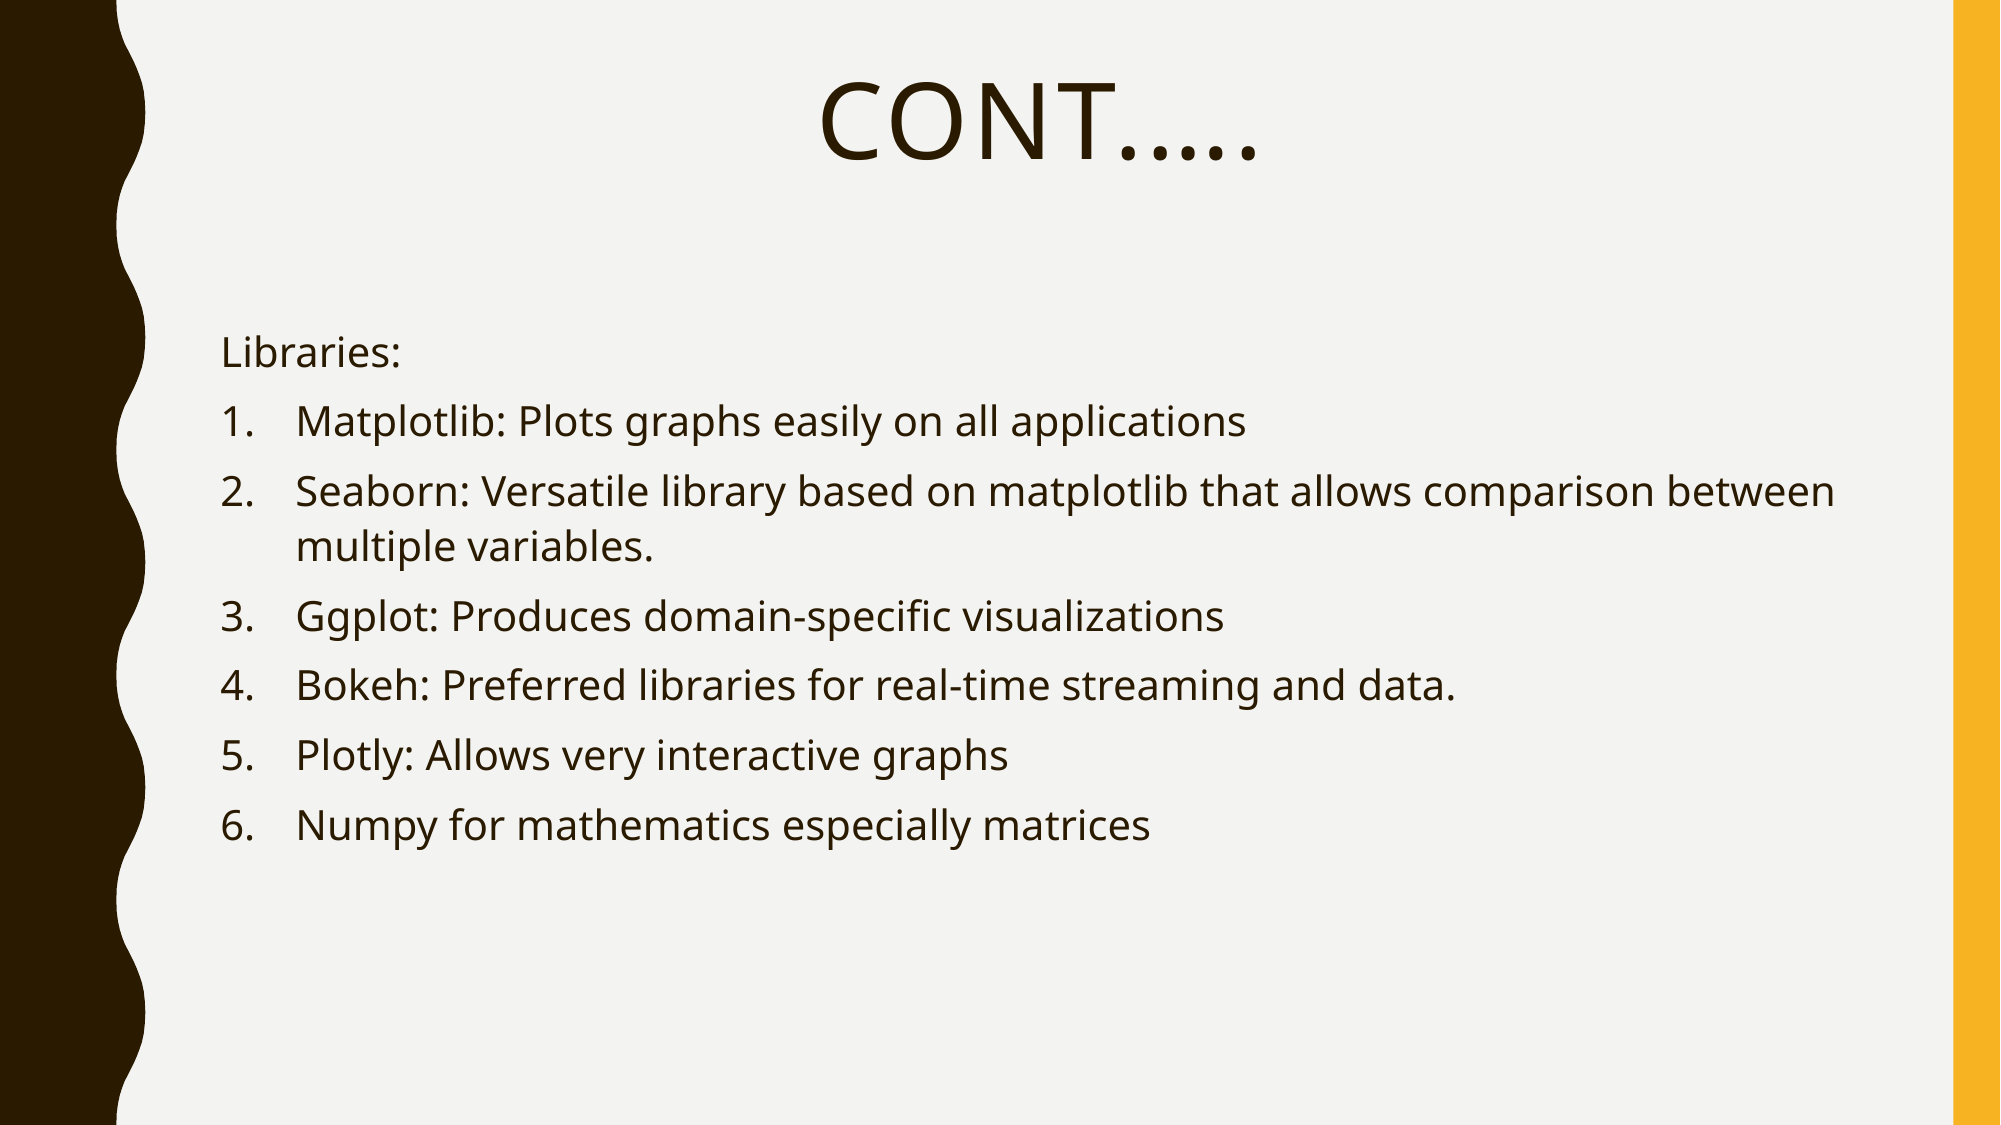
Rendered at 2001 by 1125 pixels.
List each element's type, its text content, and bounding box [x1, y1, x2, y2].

title Cont.…. [205, 60, 1875, 274]
list Libraries: Matplotlib: Plots graphs easily on all applications Seaborn: Versatile library based on matplotlib that allows comparison between multiple variables. Ggplot: Produces domain-specific visualizations Bokeh: Preferred libraries for real-time streaming and data. Plotly: Allows very interactive graphs Numpy for mathematics especially matrices [205, 313, 1875, 1042]
